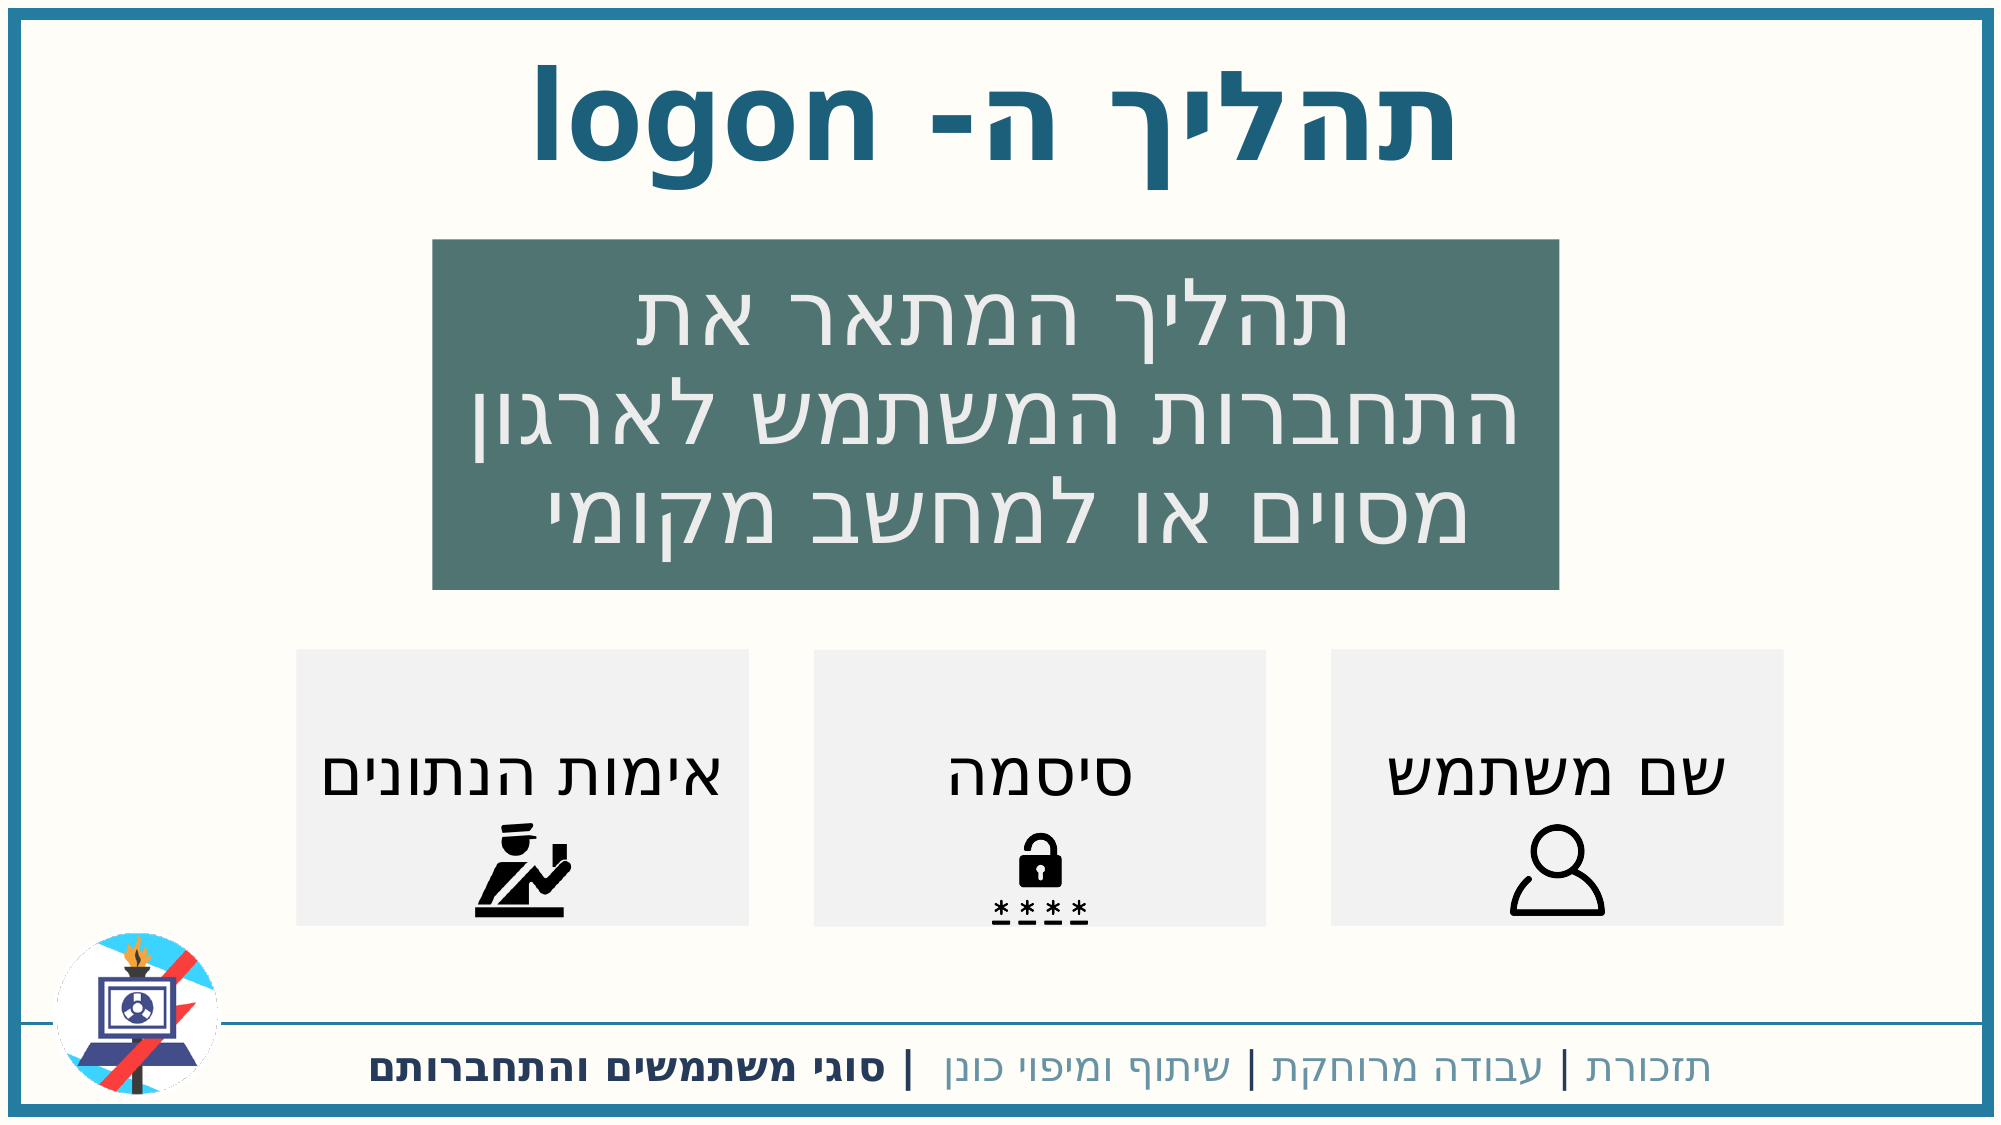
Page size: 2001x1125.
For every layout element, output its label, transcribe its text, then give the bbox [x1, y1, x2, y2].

picture [465, 813, 580, 927]
list תהליך ה- logon [133, 45, 1859, 234]
picture [992, 831, 1088, 926]
text_box שם משתמש [1331, 649, 1784, 926]
text_box אימות הנתונים [296, 649, 749, 926]
text_box סיסמה [813, 649, 1267, 927]
list תזכורת | עבודה מרוחקת | שיתוף ומיפוי כונן | סוגי משתמשים והתחברותם [221, 1037, 1859, 1099]
list תהליך המתאר את התחברות המשתמש לארגון מסוים או למחשב מקומי [432, 239, 1560, 590]
picture [1510, 824, 1605, 916]
